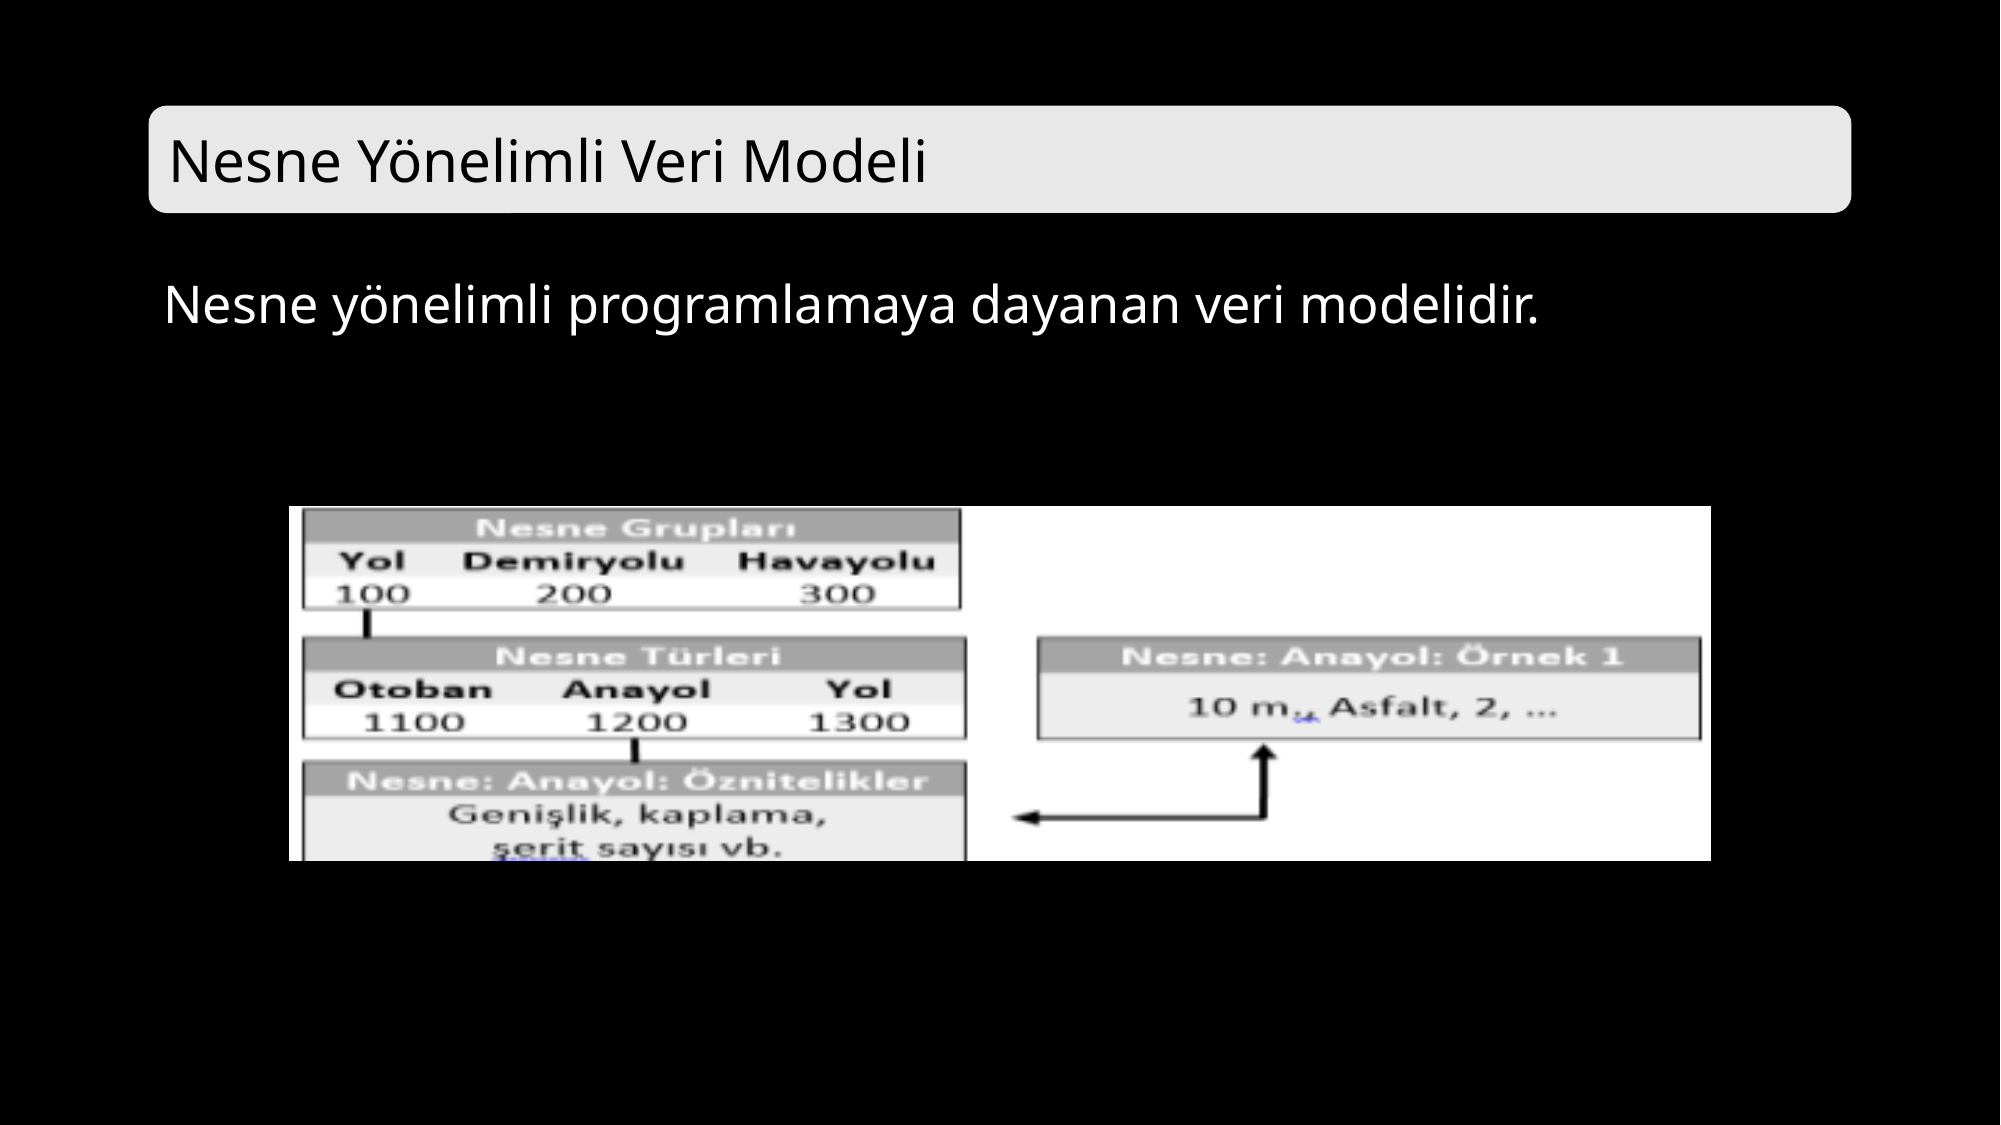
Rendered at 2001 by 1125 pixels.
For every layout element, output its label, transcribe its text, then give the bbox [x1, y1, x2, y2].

text_box Nesne Yönelimli Veri Modeli [147, 104, 1854, 215]
text_box Nesne yönelimli programlamaya dayanan veri modelidir. [148, 264, 1852, 342]
picture [288, 506, 1712, 861]
